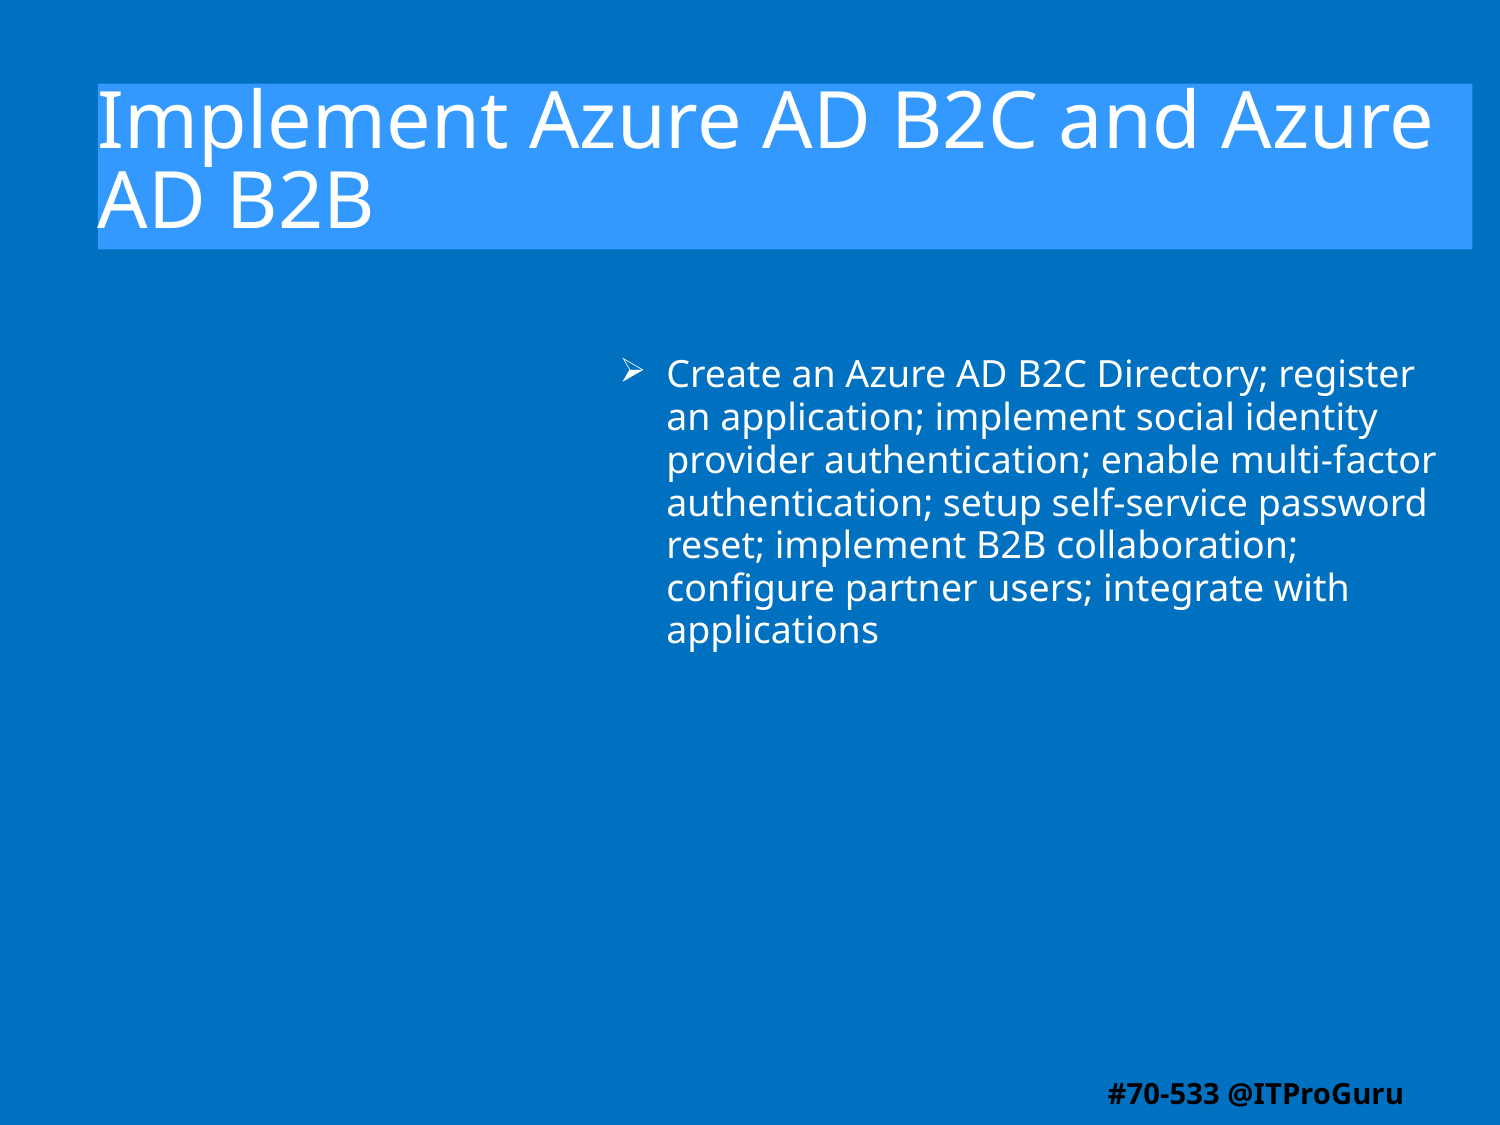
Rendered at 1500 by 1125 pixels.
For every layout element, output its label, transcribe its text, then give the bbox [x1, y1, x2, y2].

title Implement Azure AD B2C and Azure AD B2B [97, 83, 1473, 250]
subtitle Create an Azure AD B2C Directory; register an application; implement social identity provider authentication; enable multi-factor authentication; setup self-service password reset; implement B2B collaboration; configure partner users; integrate with applications [604, 345, 1473, 958]
